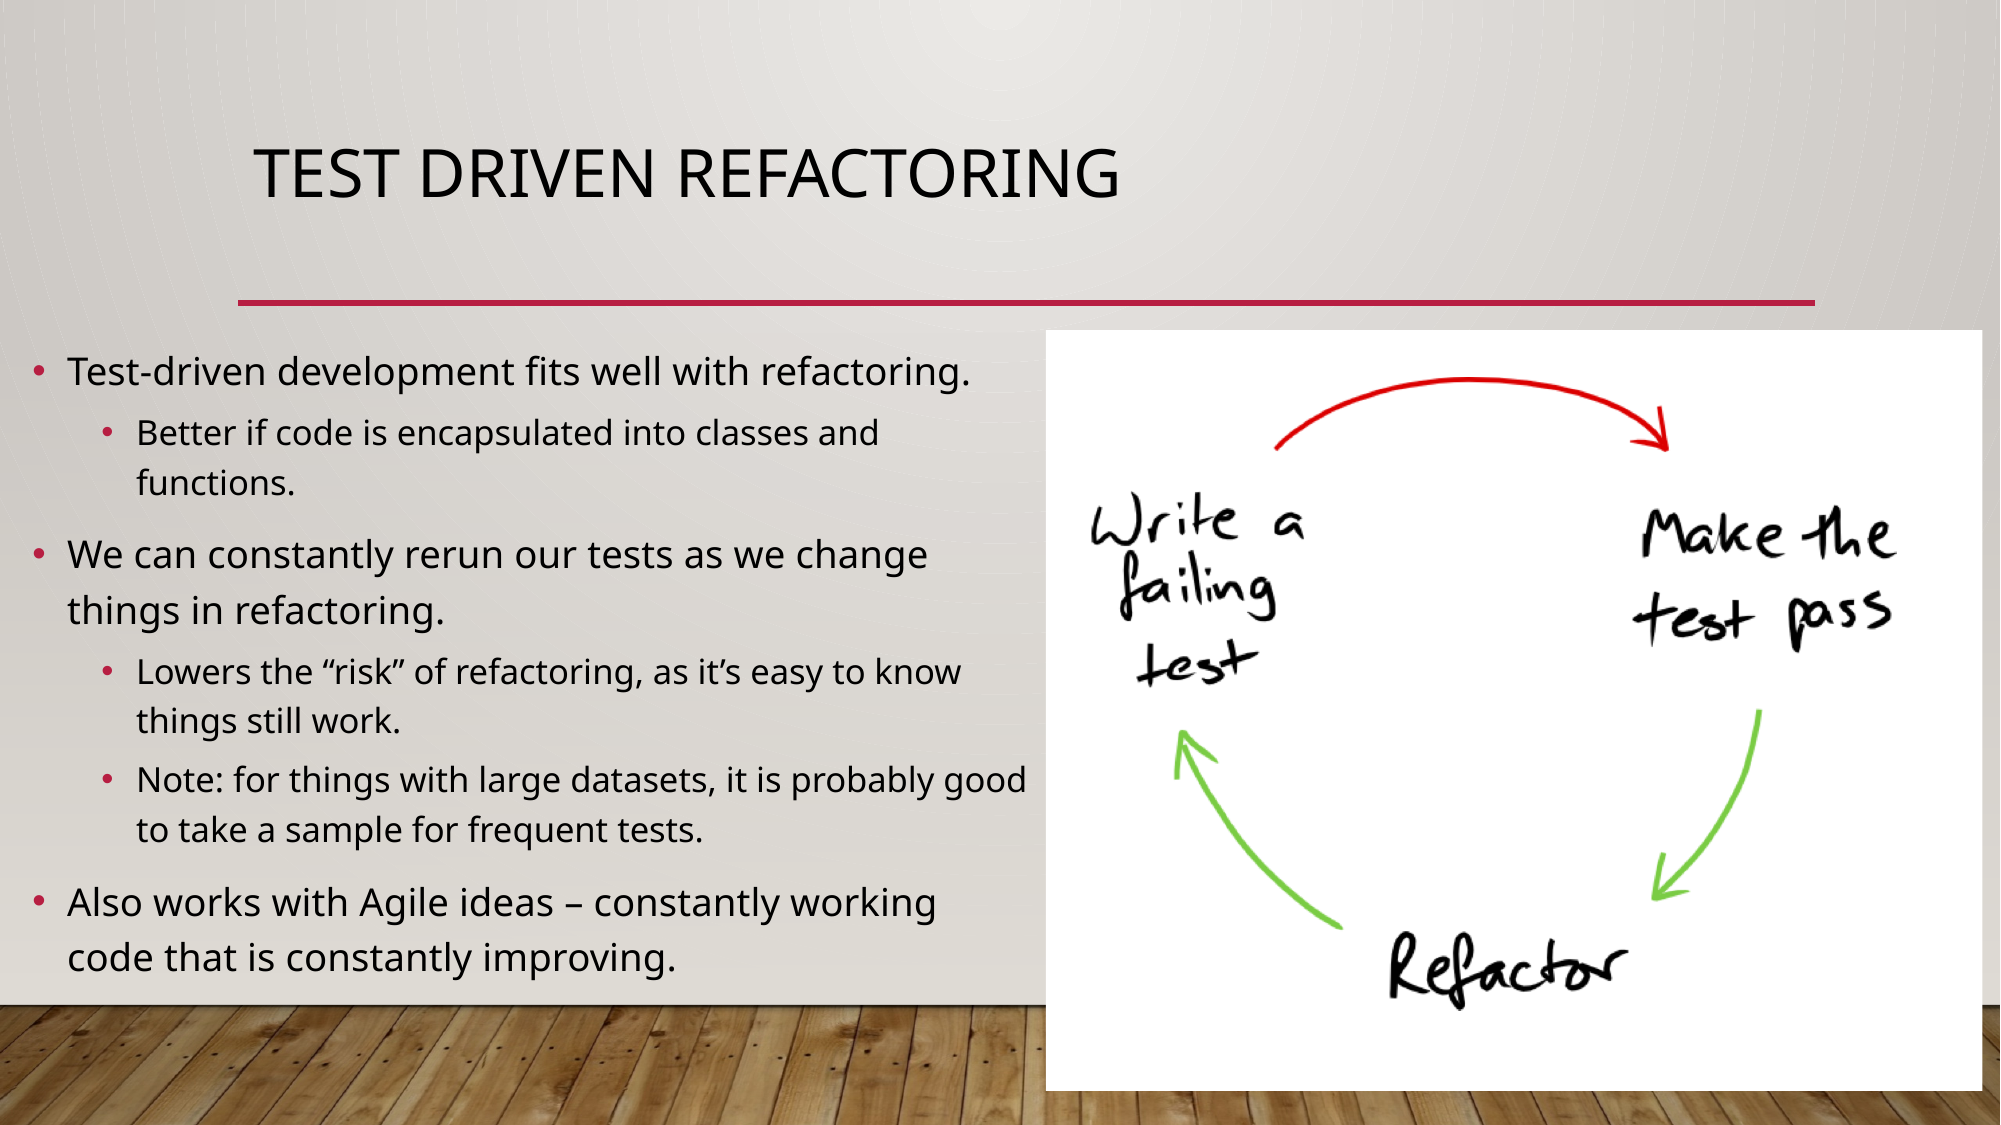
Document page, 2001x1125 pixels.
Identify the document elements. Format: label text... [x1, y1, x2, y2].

title Test Driven Refactoring [238, 131, 1814, 305]
list Test-driven development fits well with refactoring. Better if code is encapsulated into classes and functions. We can constantly rerun our tests as we change things in refactoring. Lowers the “risk” of refactoring, as it’s easy to know things still work. Note: for things with large datasets, it is probably good to take a sample for frequent tests. Also works with Agile ideas – constantly working code that is constantly improving. [17, 330, 1045, 993]
picture [0, 330, 2000, 1125]
